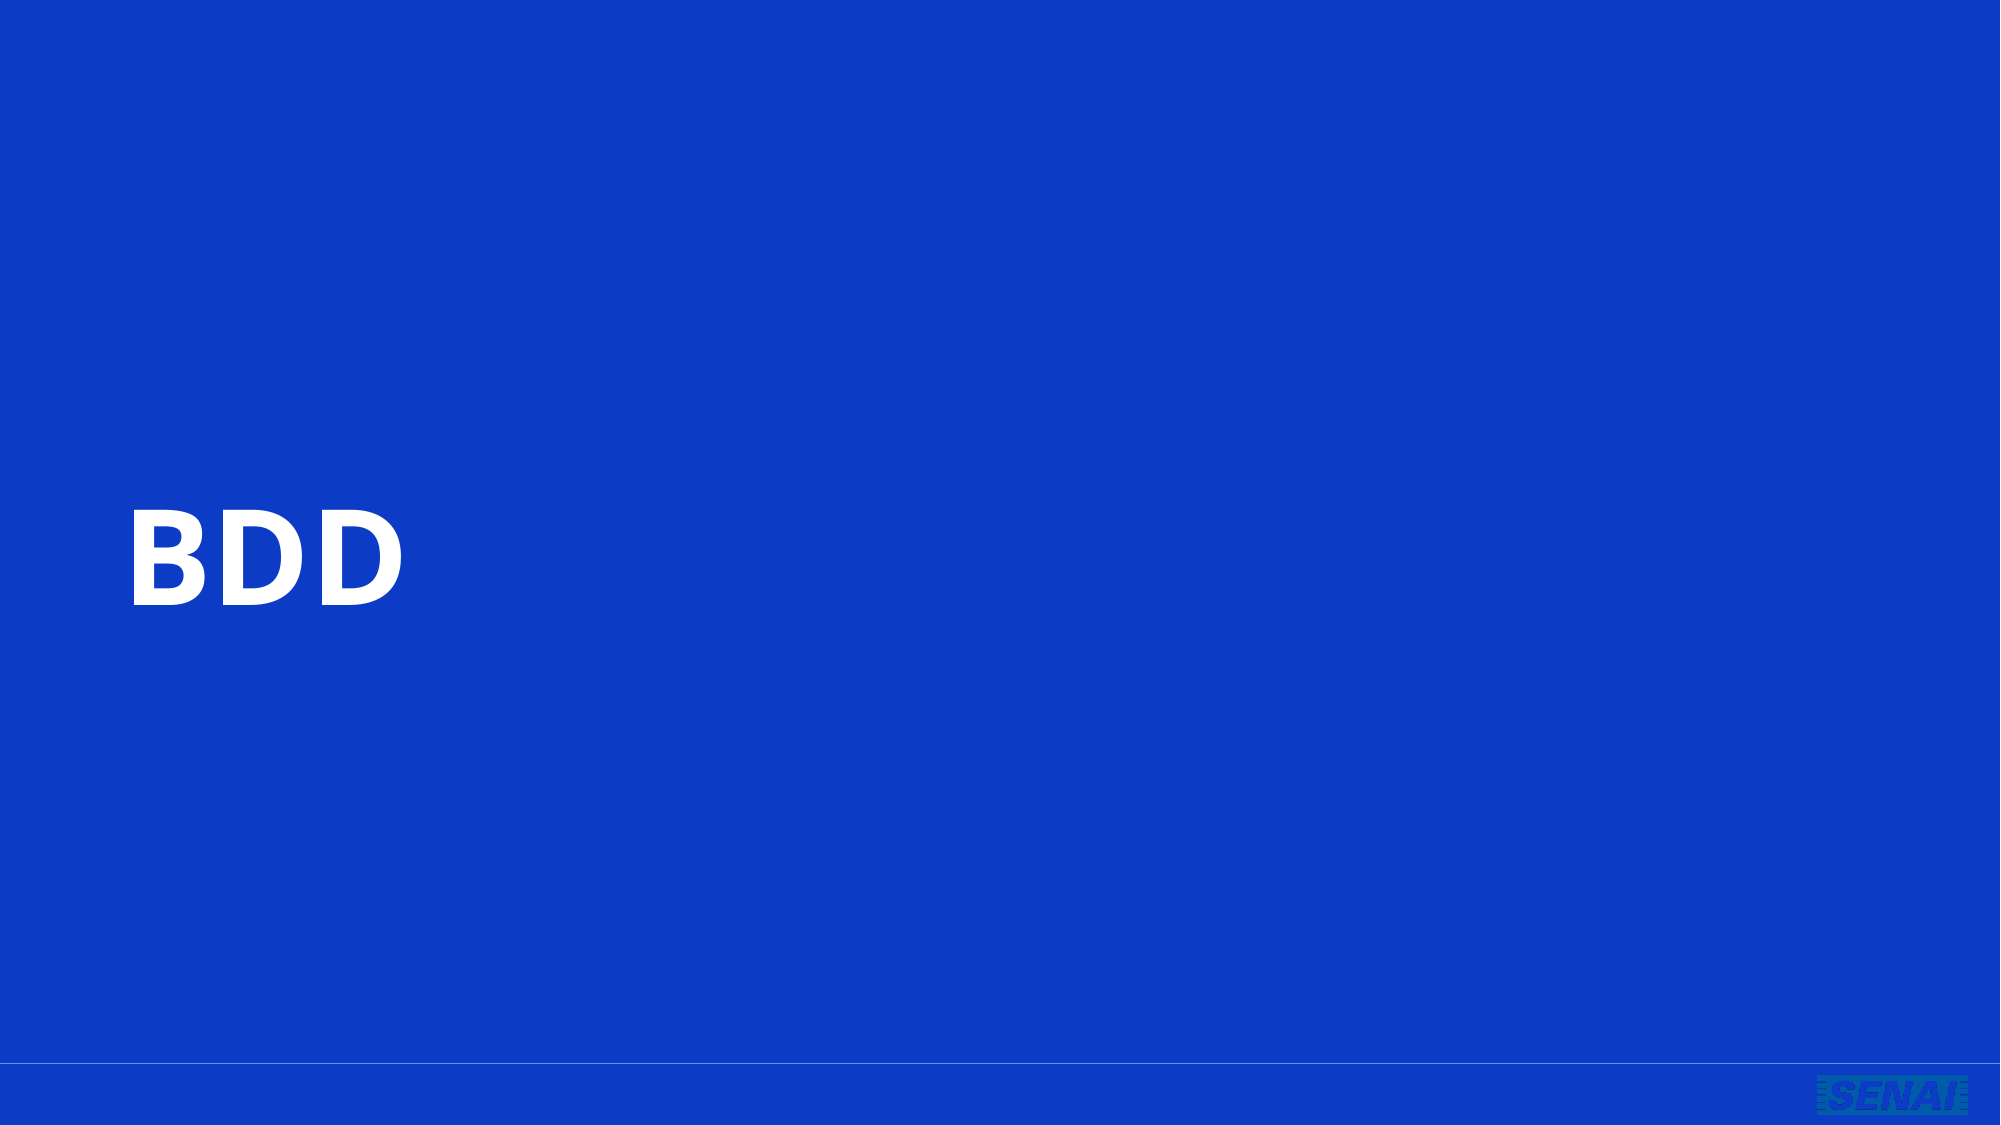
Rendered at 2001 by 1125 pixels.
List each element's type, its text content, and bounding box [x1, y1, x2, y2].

title BDD [107, 115, 1333, 1010]
picture [1817, 1075, 1968, 1115]
